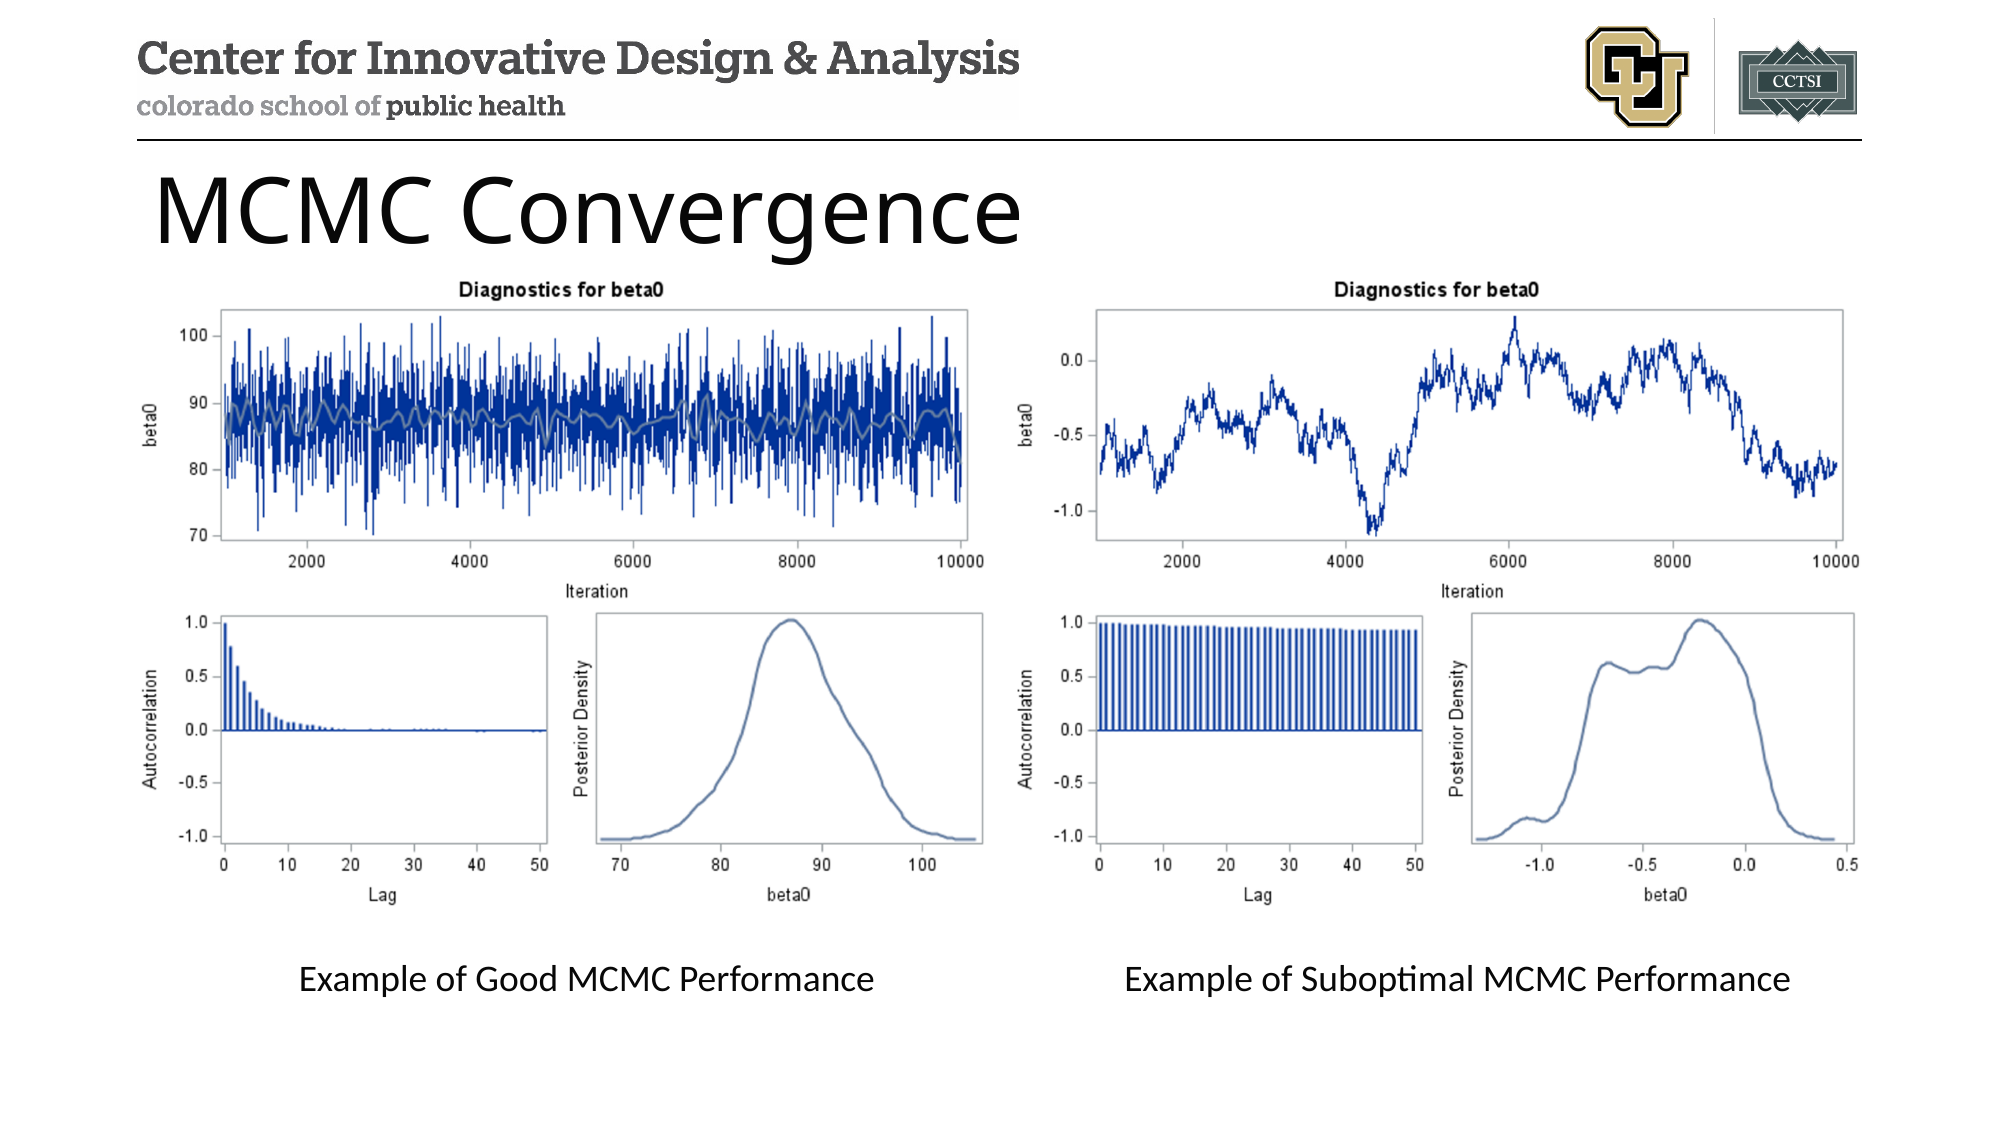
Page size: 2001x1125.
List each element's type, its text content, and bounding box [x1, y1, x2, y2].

text_box Example of Good MCMC Performance [231, 946, 943, 1007]
title MCMC Convergence [137, 150, 1863, 276]
picture [137, 39, 1019, 120]
picture [1584, 17, 1857, 134]
picture [136, 276, 1863, 910]
text_box Example of Suboptimal MCMC Performance [1073, 946, 1843, 1007]
